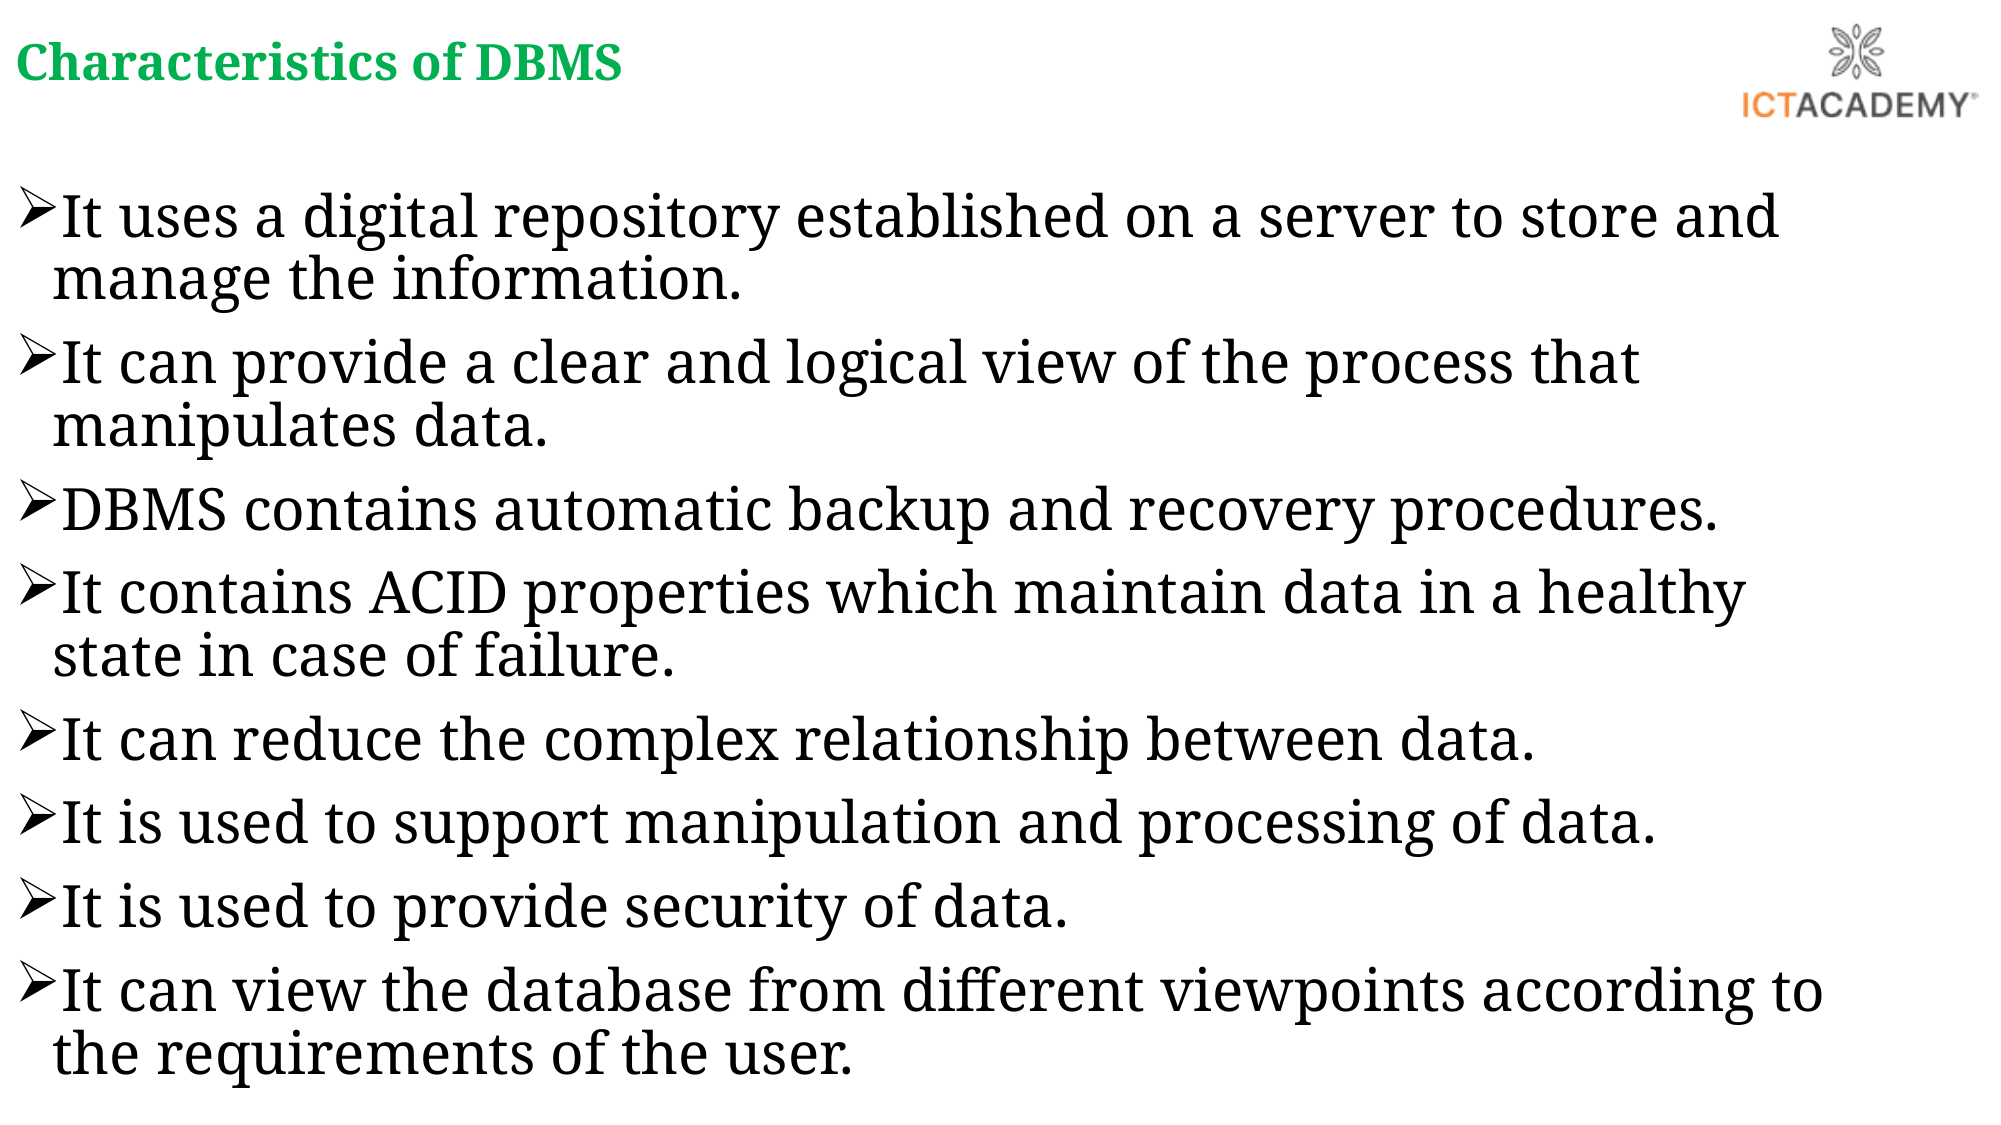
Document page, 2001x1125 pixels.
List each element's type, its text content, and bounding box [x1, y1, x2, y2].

list Characteristics of DBMS It uses a digital repository established on a server to store and manage the information. It can provide a clear and logical view of the process that manipulates data. DBMS contains automatic backup and recovery procedures. It contains ACID properties which maintain data in a healthy state in case of failure. It can reduce the complex relationship between data. It is used to support manipulation and processing of data. It is used to provide security of data. It can view the database from different viewpoints according to the requirements of the user. [0, 29, 1905, 1105]
picture [1743, 22, 1979, 120]
